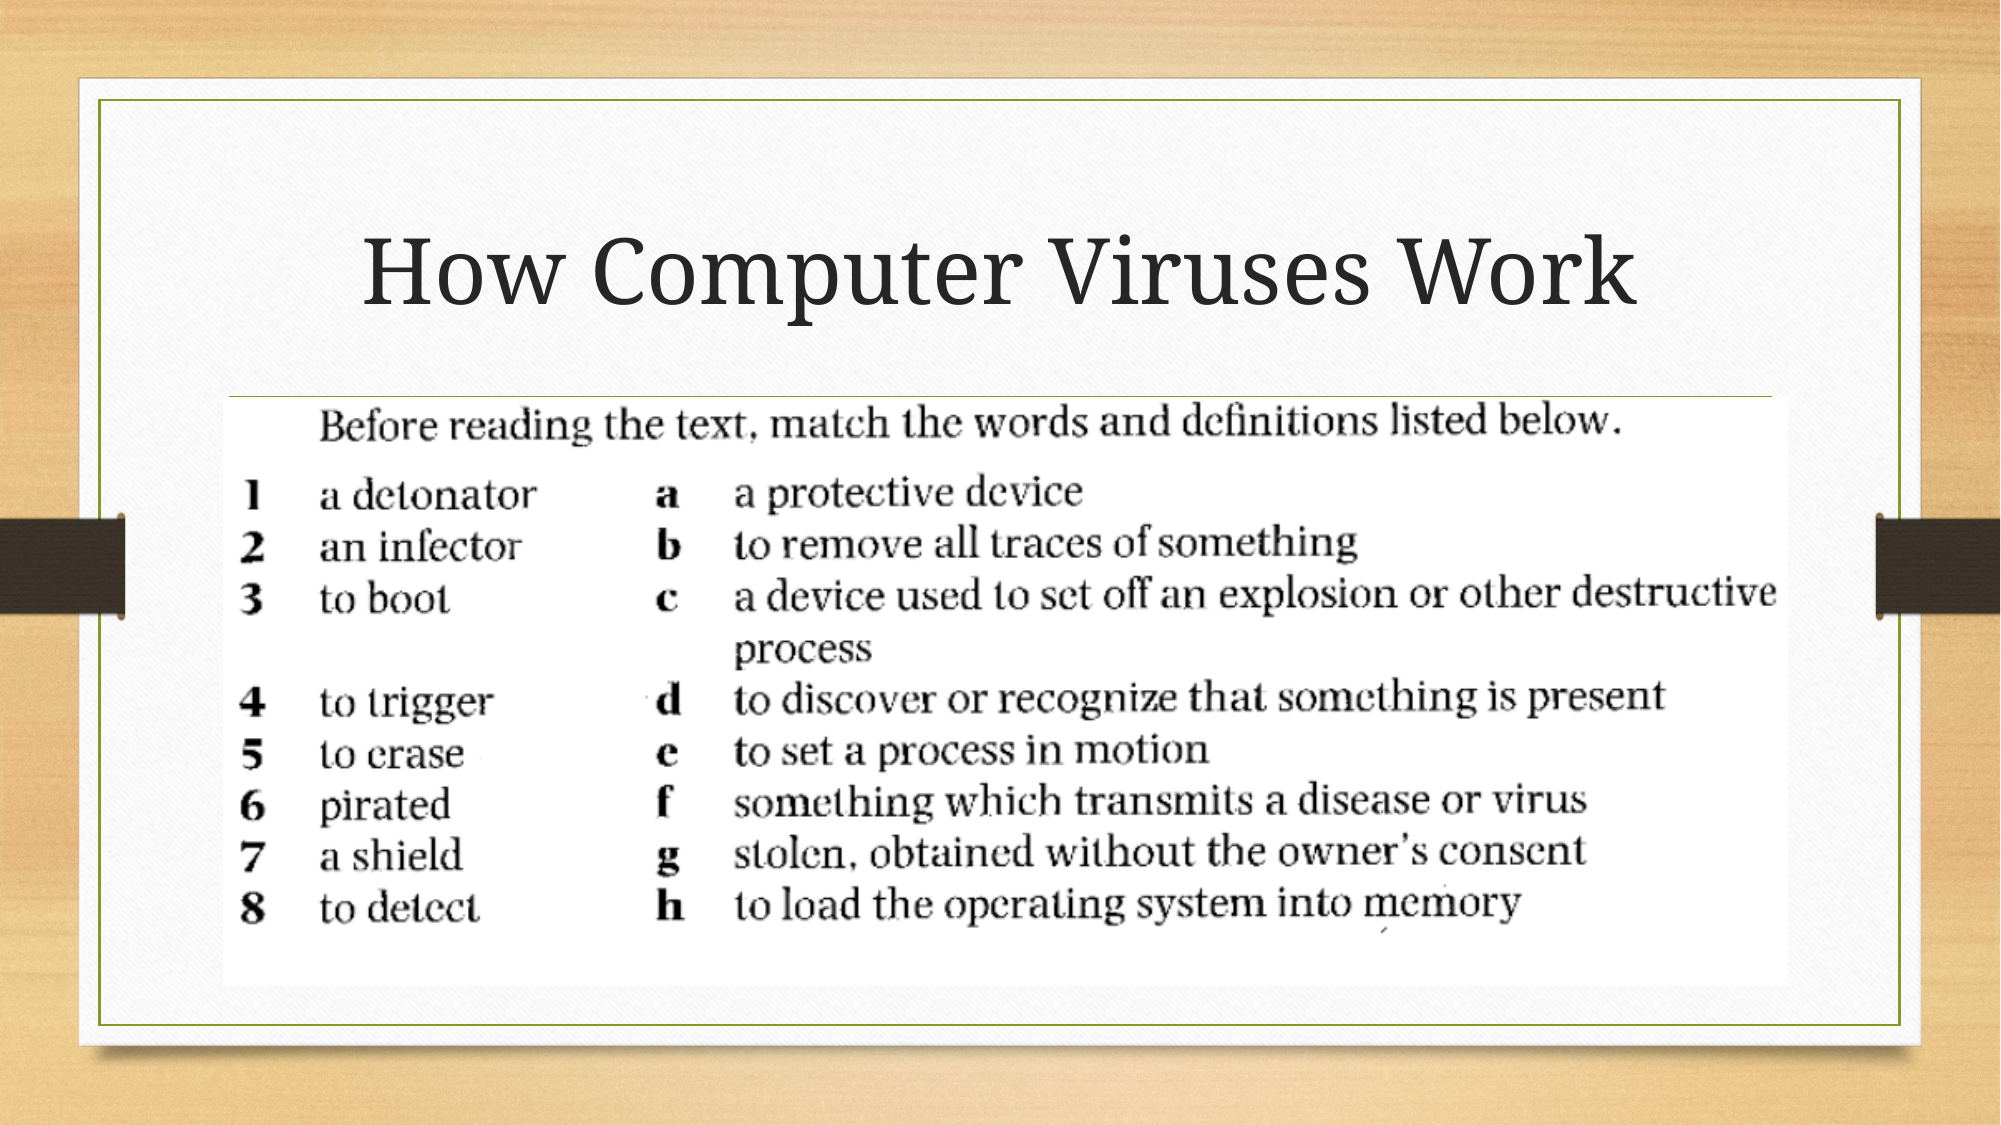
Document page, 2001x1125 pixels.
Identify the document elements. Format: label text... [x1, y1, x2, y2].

picture [0, 0, 2001, 1125]
title How Computer Viruses Work [212, 161, 1788, 375]
